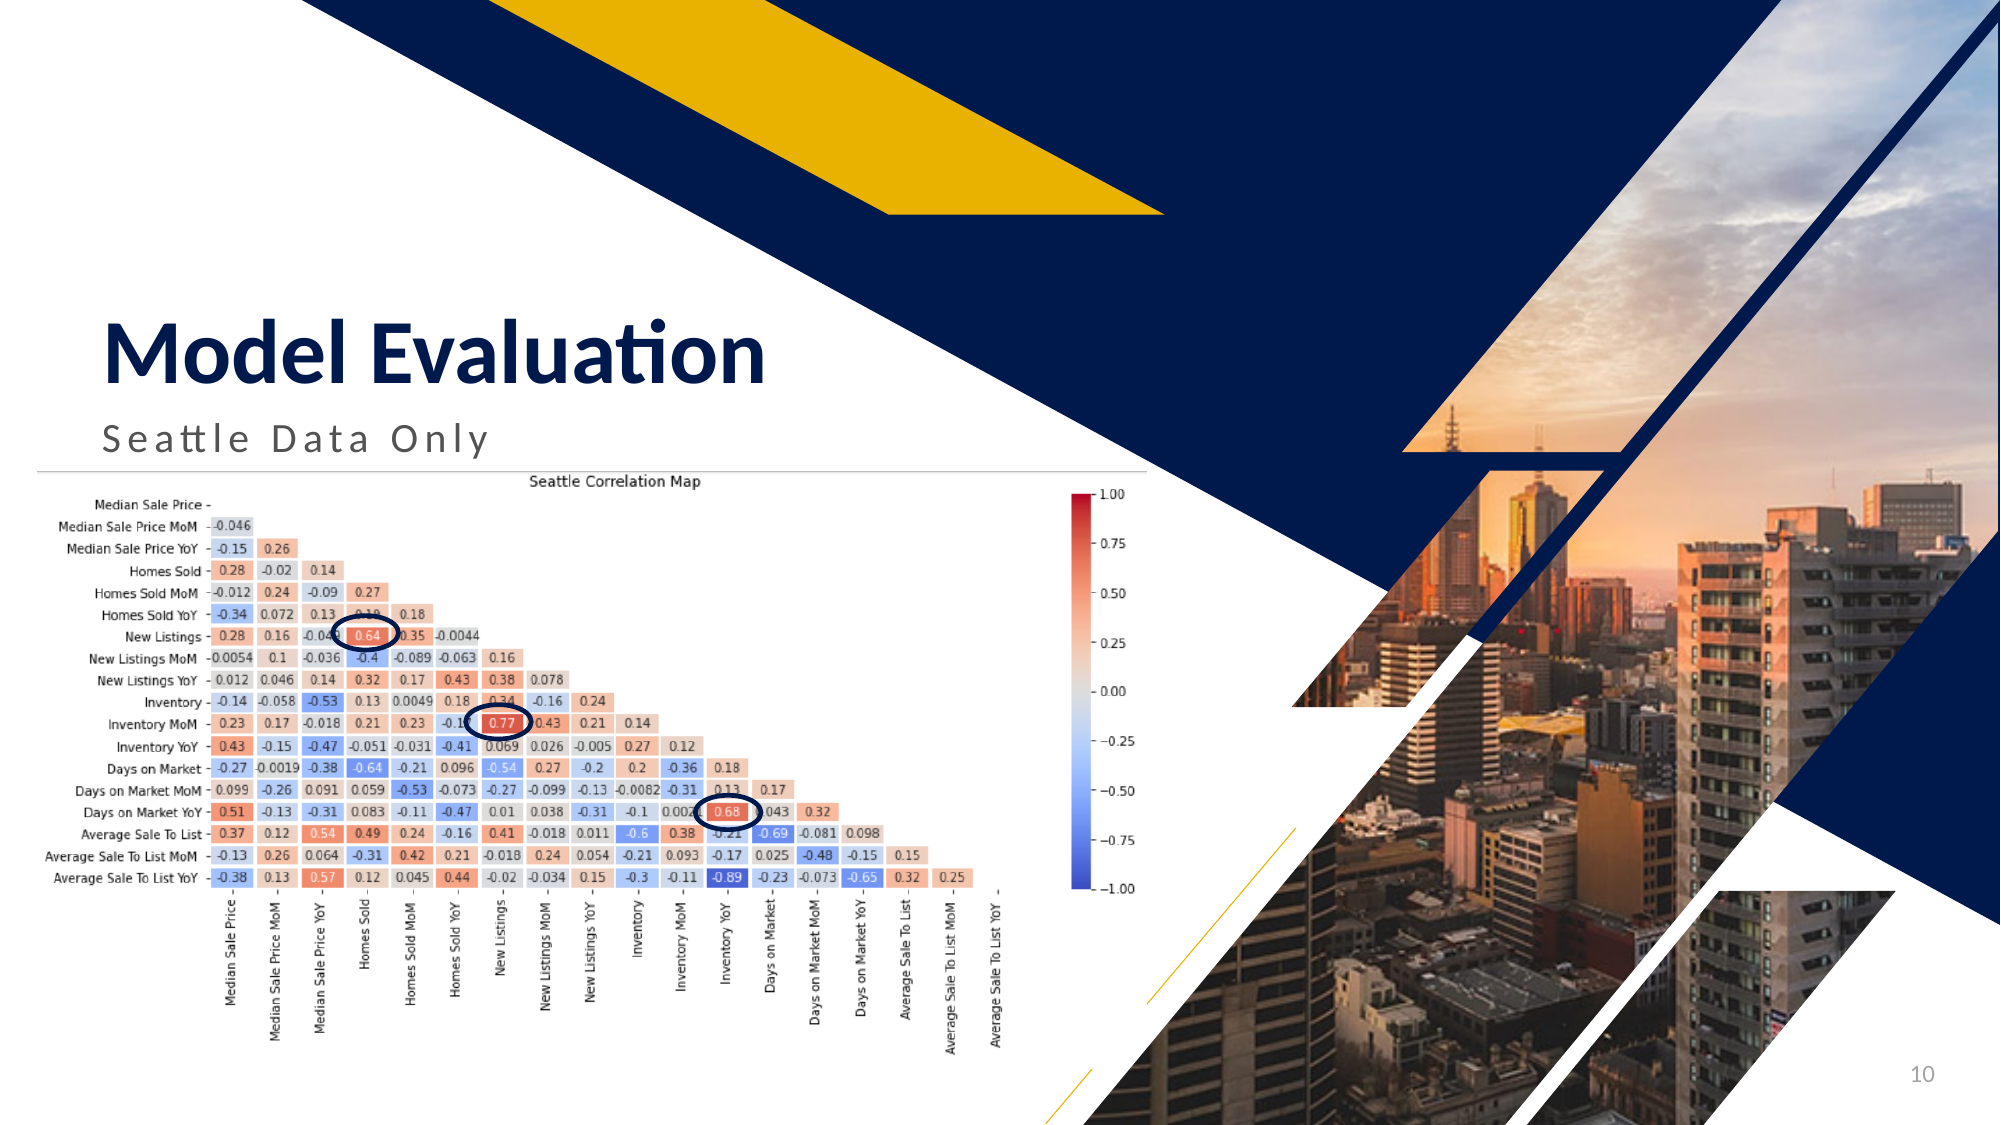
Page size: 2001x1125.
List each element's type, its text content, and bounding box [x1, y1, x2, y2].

picture [37, 0, 2000, 1125]
title Model Evaluation [87, 203, 1083, 403]
list Seattle Data Only [87, 409, 1083, 471]
